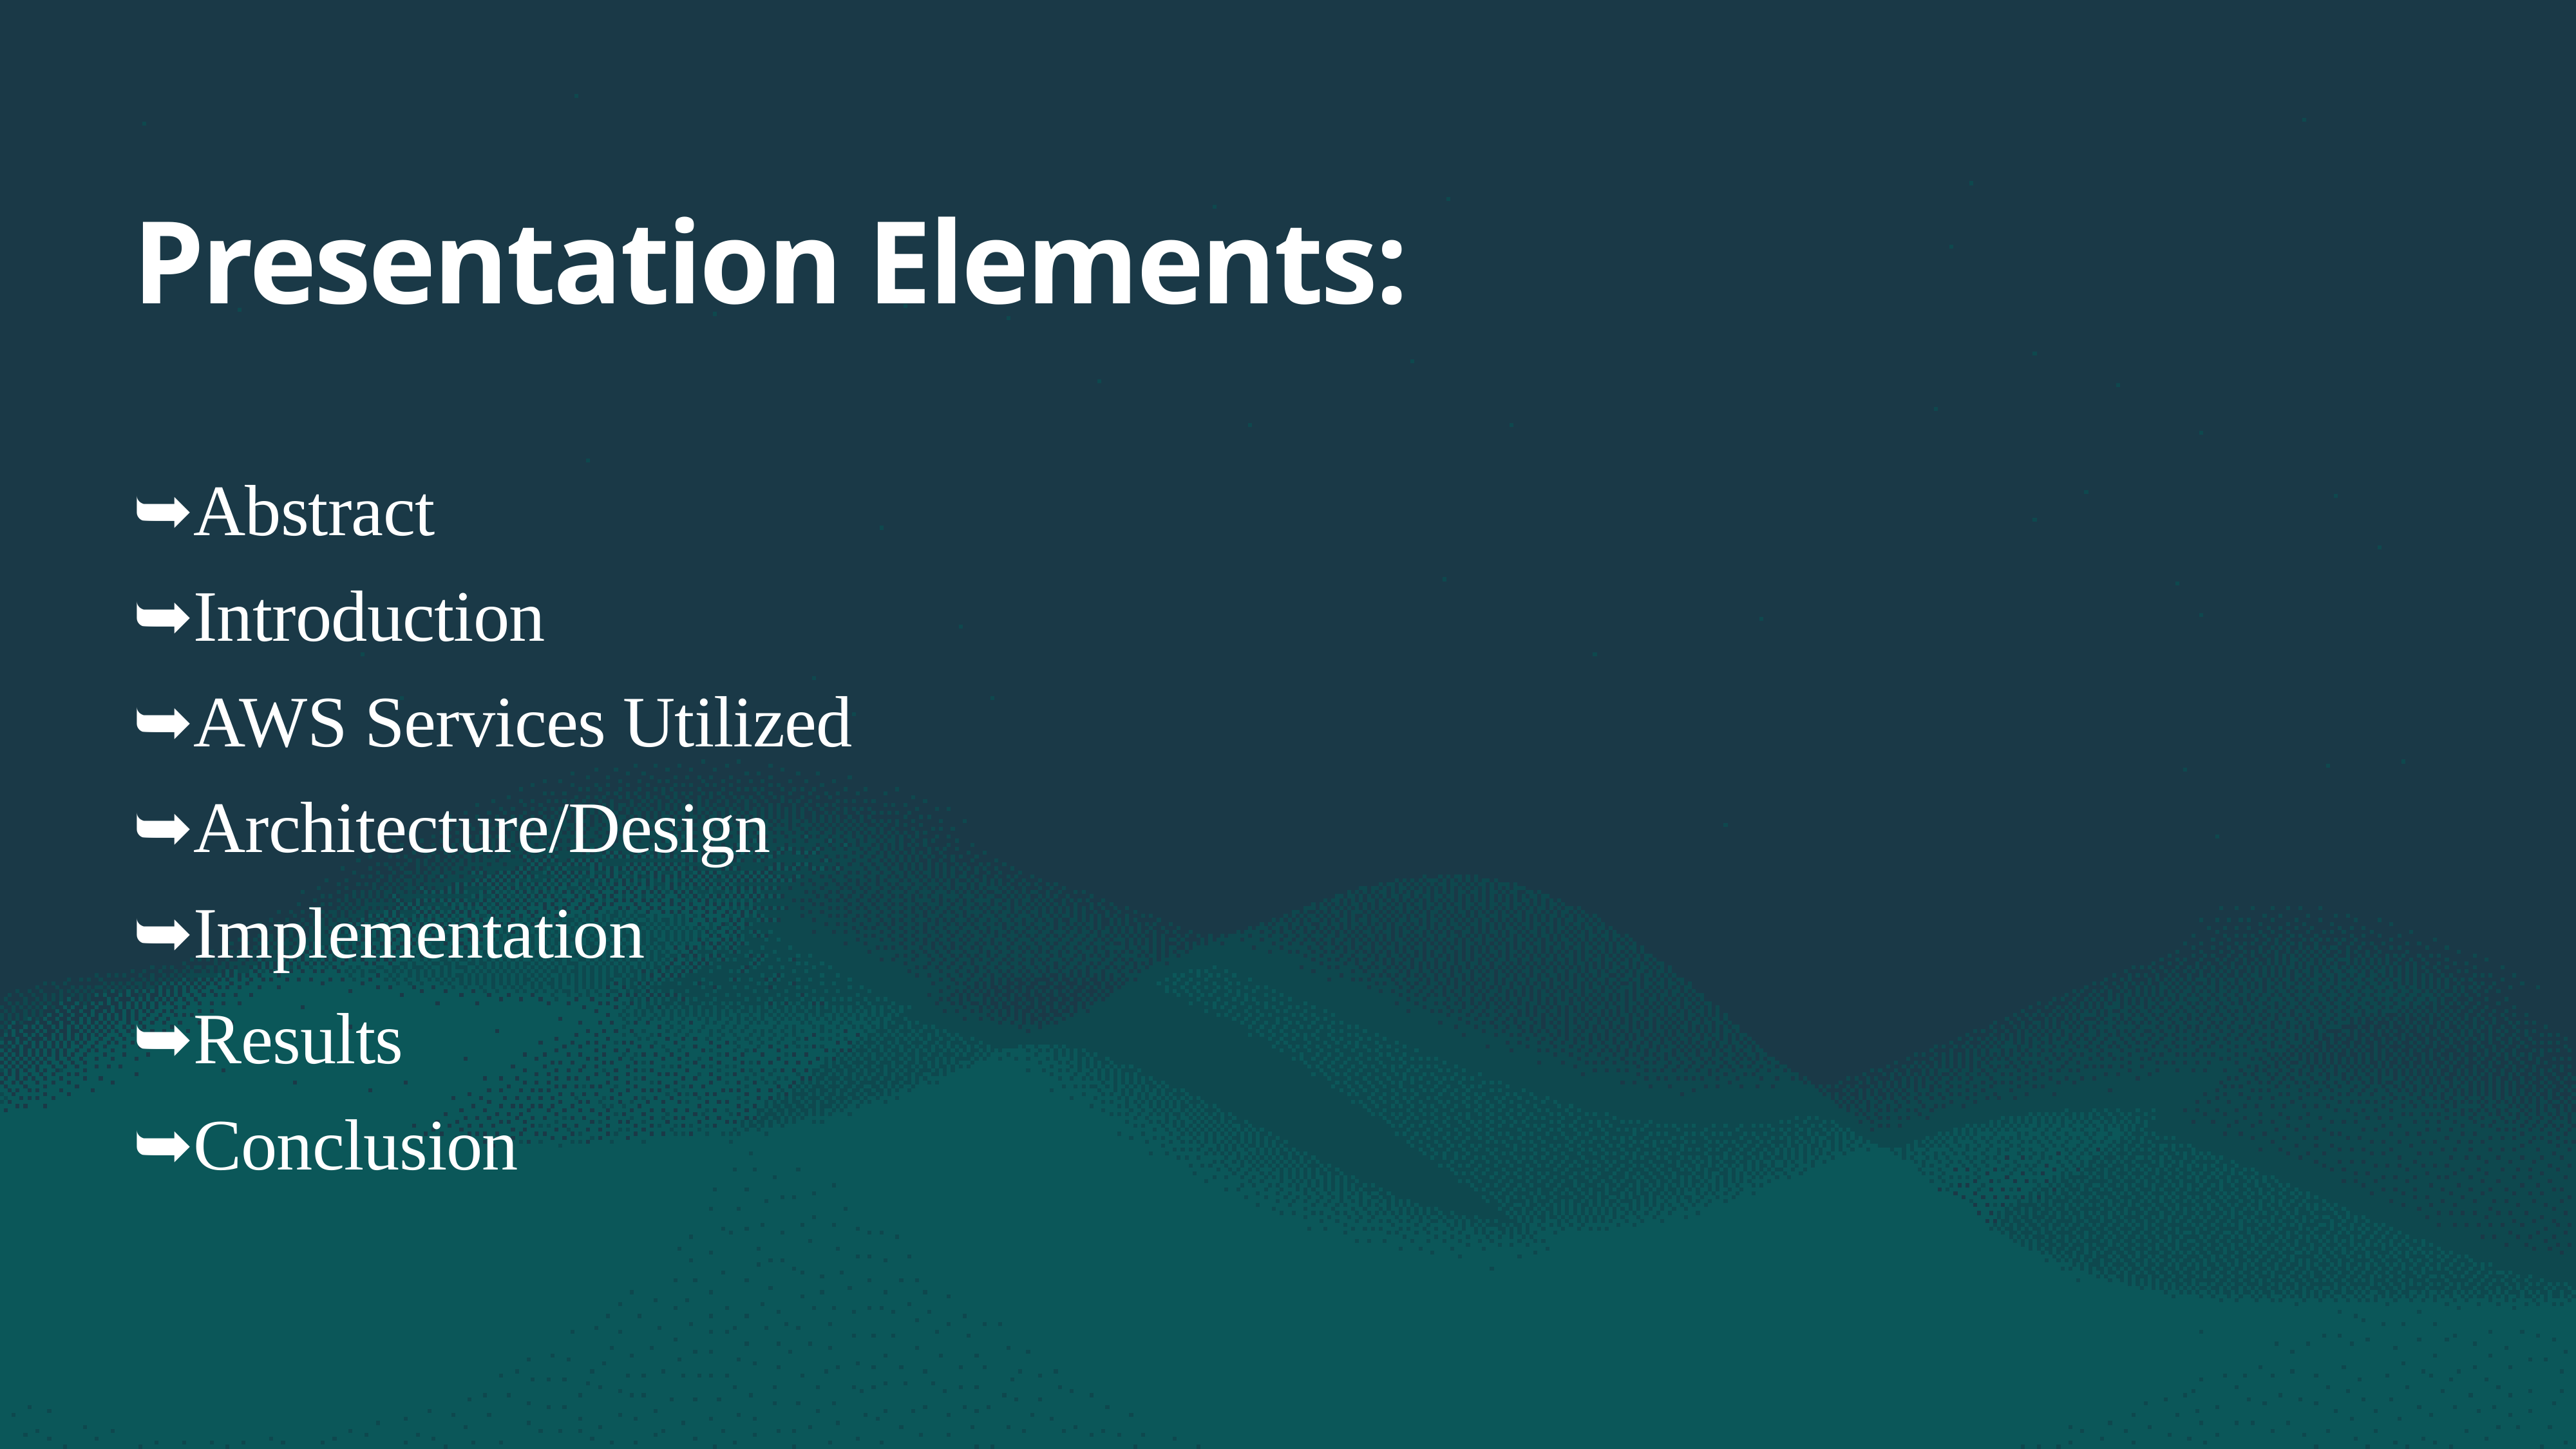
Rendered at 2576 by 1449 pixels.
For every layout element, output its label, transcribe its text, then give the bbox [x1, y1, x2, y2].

title Presentation Elements: [127, 210, 2449, 363]
list ➥Abstract ➥Introduction ➥AWS Services Utilized ➥Architecture/Design ➥Implementation ➥Results ➥Conclusion [127, 457, 2449, 1265]
picture [0, 0, 2576, 1449]
